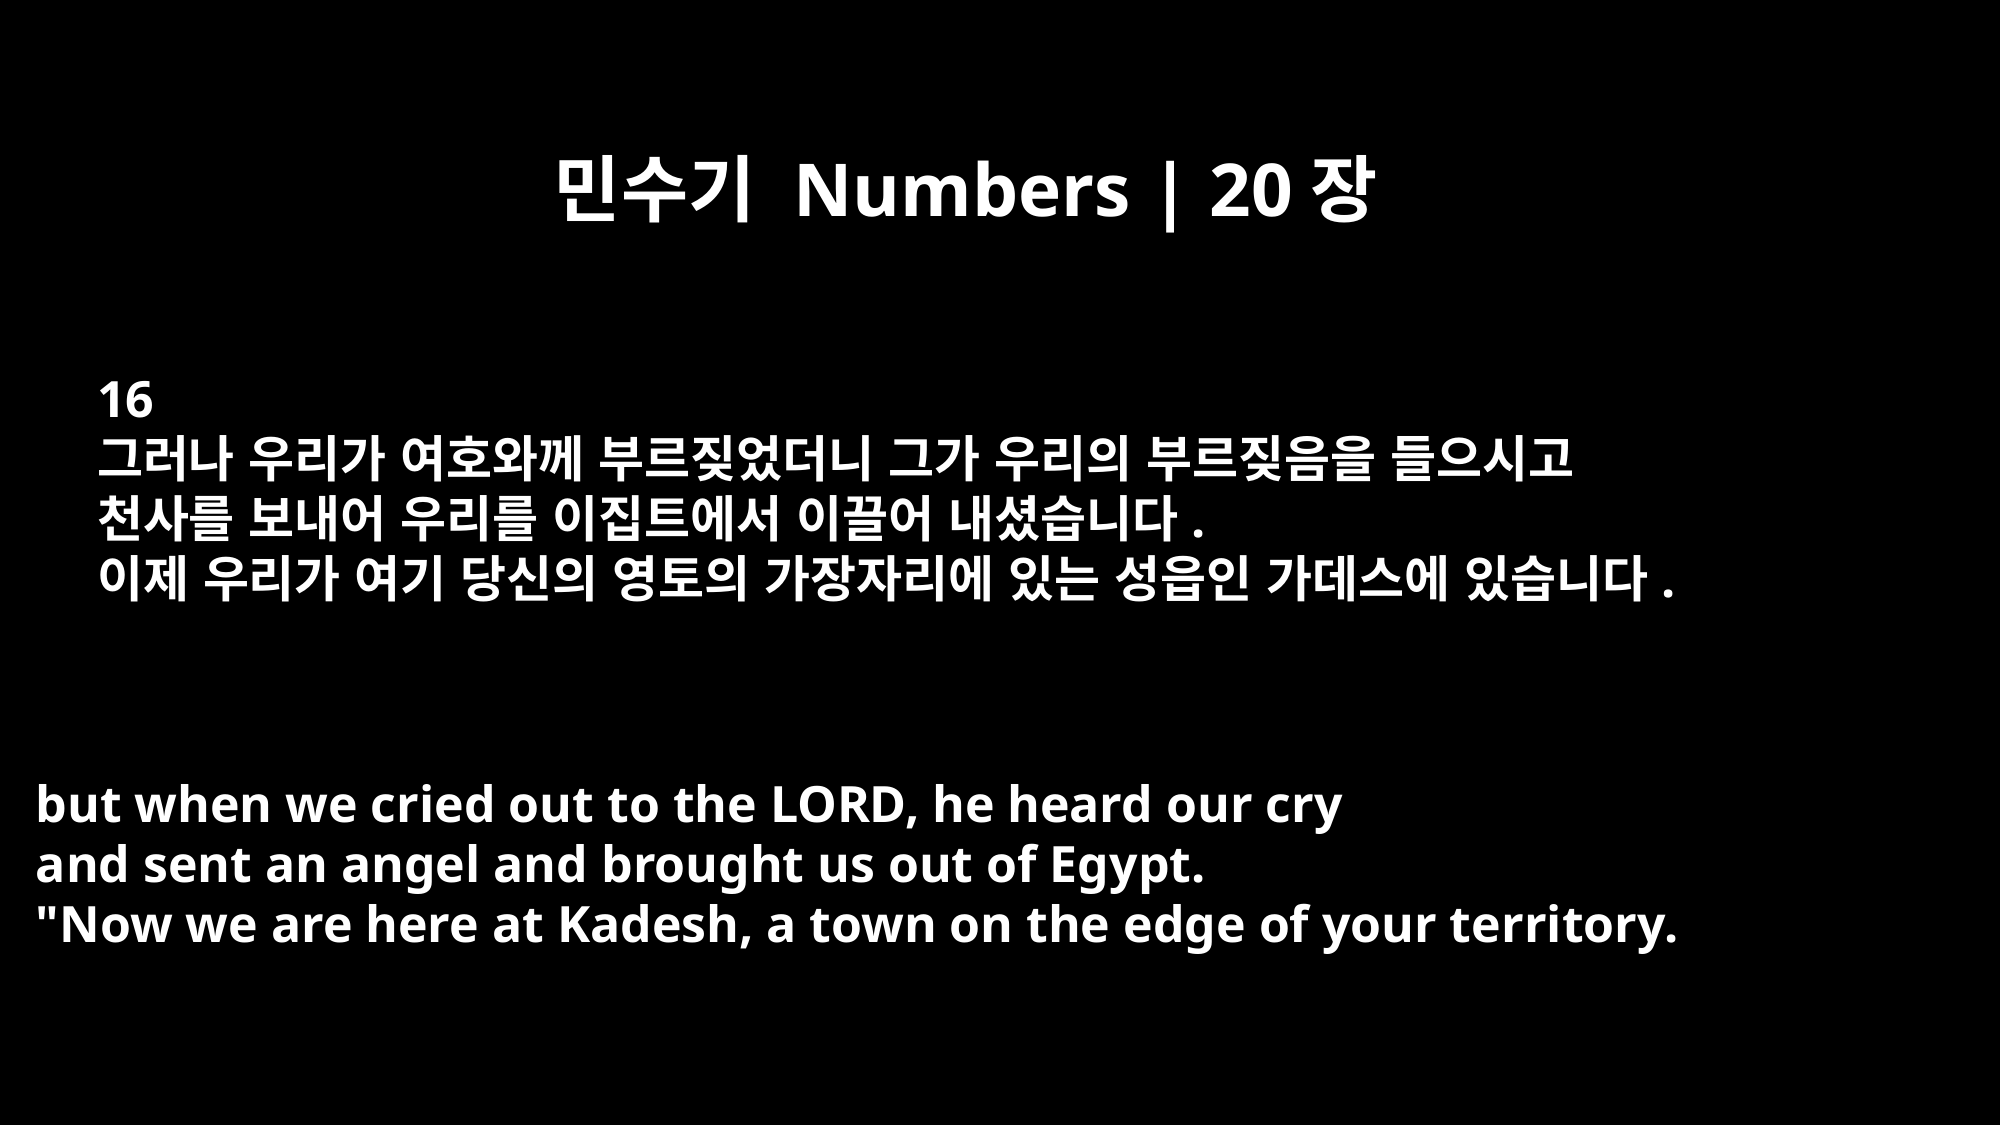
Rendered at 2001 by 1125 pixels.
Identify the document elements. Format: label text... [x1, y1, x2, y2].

text_box but when we cried out to the LORD, he heard our cry and sent an angel and brought us out of Egypt. "Now we are here at Kadesh, a town on the edge of your territory. [21, 764, 1694, 960]
text_box 민수기 Numbers | 20장 [538, 136, 1393, 239]
text_box 16 그러나 우리가 여호와께 부르짖었더니 그가 우리의 부르짖음을 들으시고 천사를 보내어 우리를 이집트에서 이끌어 내셨습니다. 이제 우리가 여기 당신의 영토의 가장자리에 있는 성읍인 가데스에 있습니다. [82, 359, 1691, 615]
